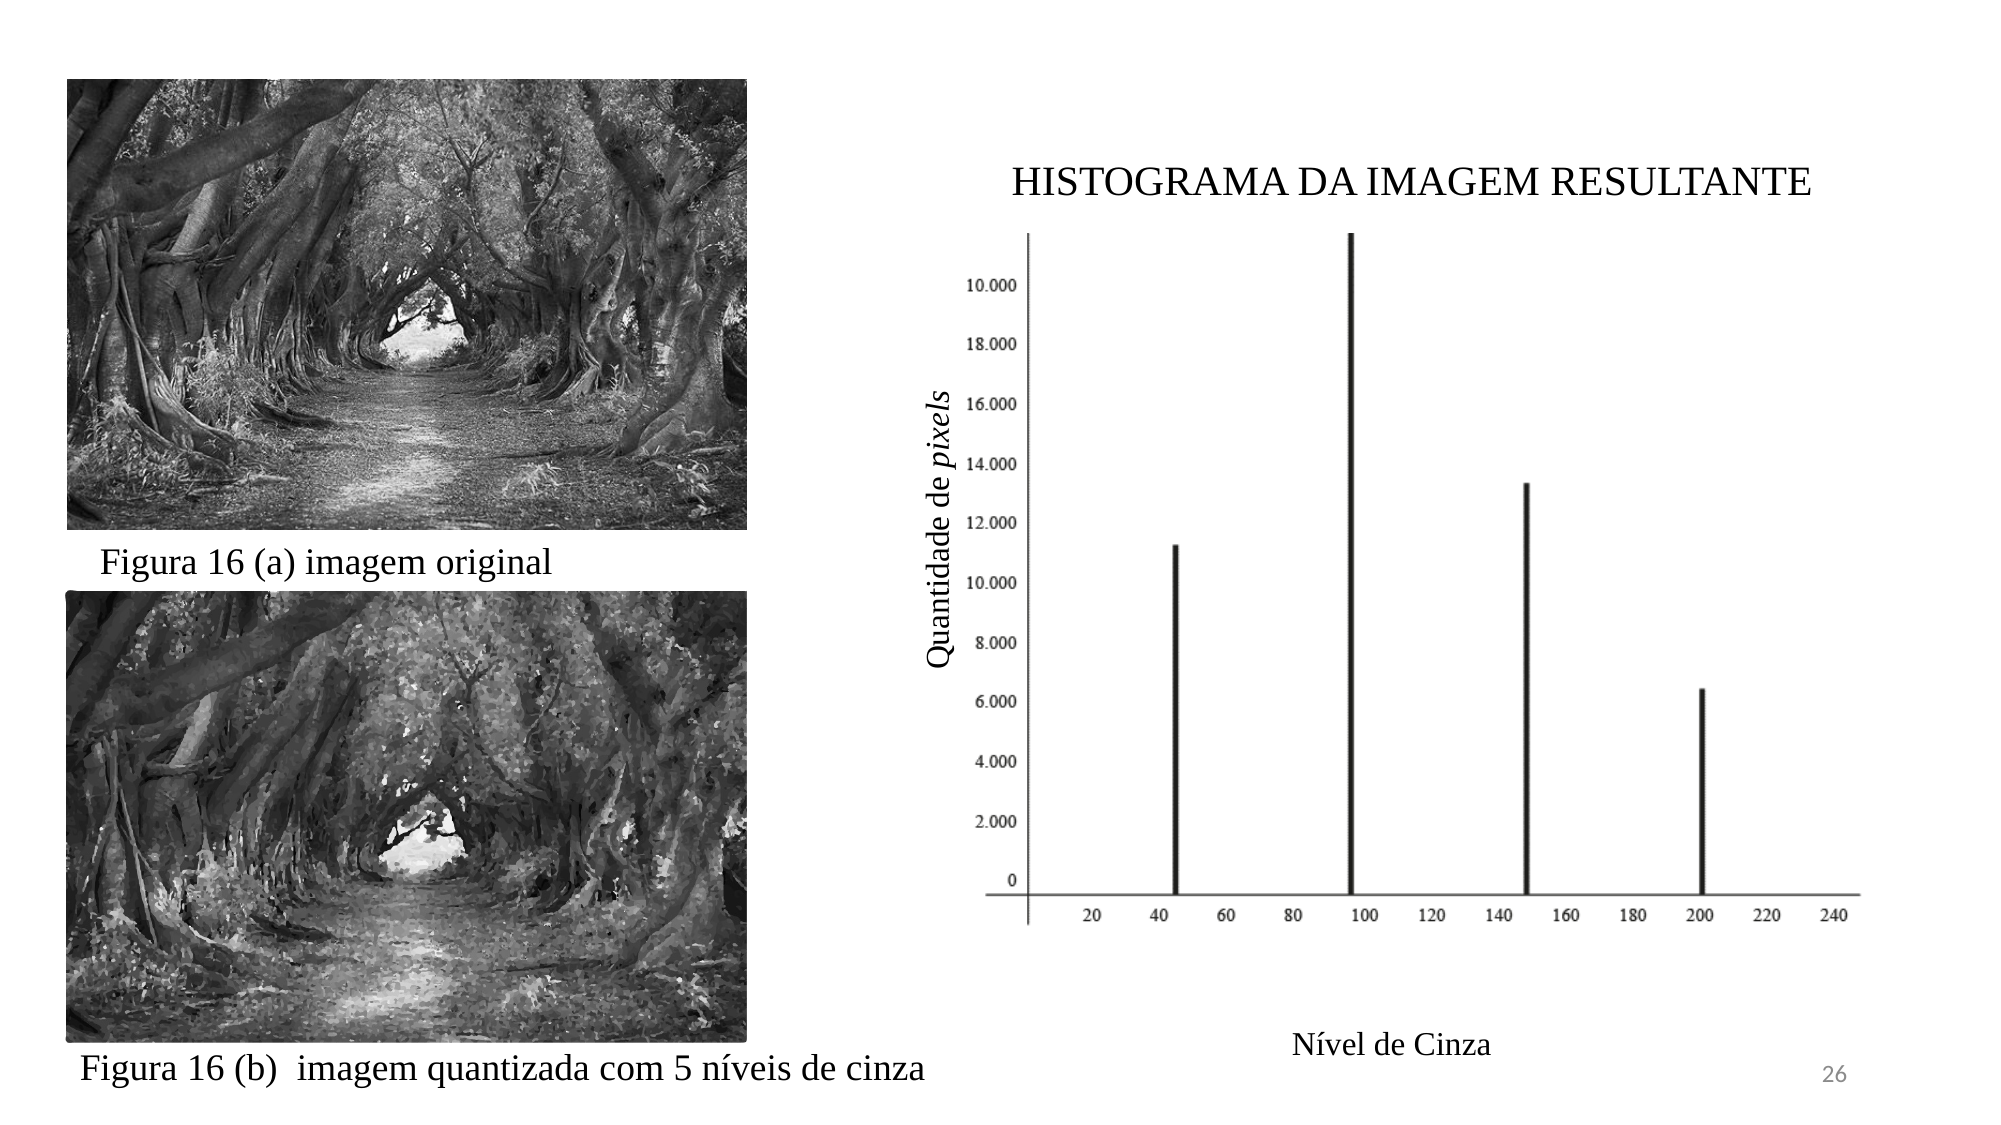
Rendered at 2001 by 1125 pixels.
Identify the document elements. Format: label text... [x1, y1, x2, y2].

picture [64, 590, 747, 1043]
picture [67, 79, 747, 530]
slide_number 26 [1412, 1042, 1863, 1103]
text_box Figura 16 (a) imagem original [84, 530, 578, 590]
picture [966, 233, 1906, 928]
text_box Nível de Cinza [1277, 1014, 1548, 1070]
text_box Figura 16 (b) imagem quantizada com 5 níveis de cinza [64, 1035, 1041, 1096]
text_box Quantidade de pixels [908, 375, 963, 685]
text_box HISTOGRAMA DA IMAGEM RESULTANTE [996, 145, 1828, 211]
